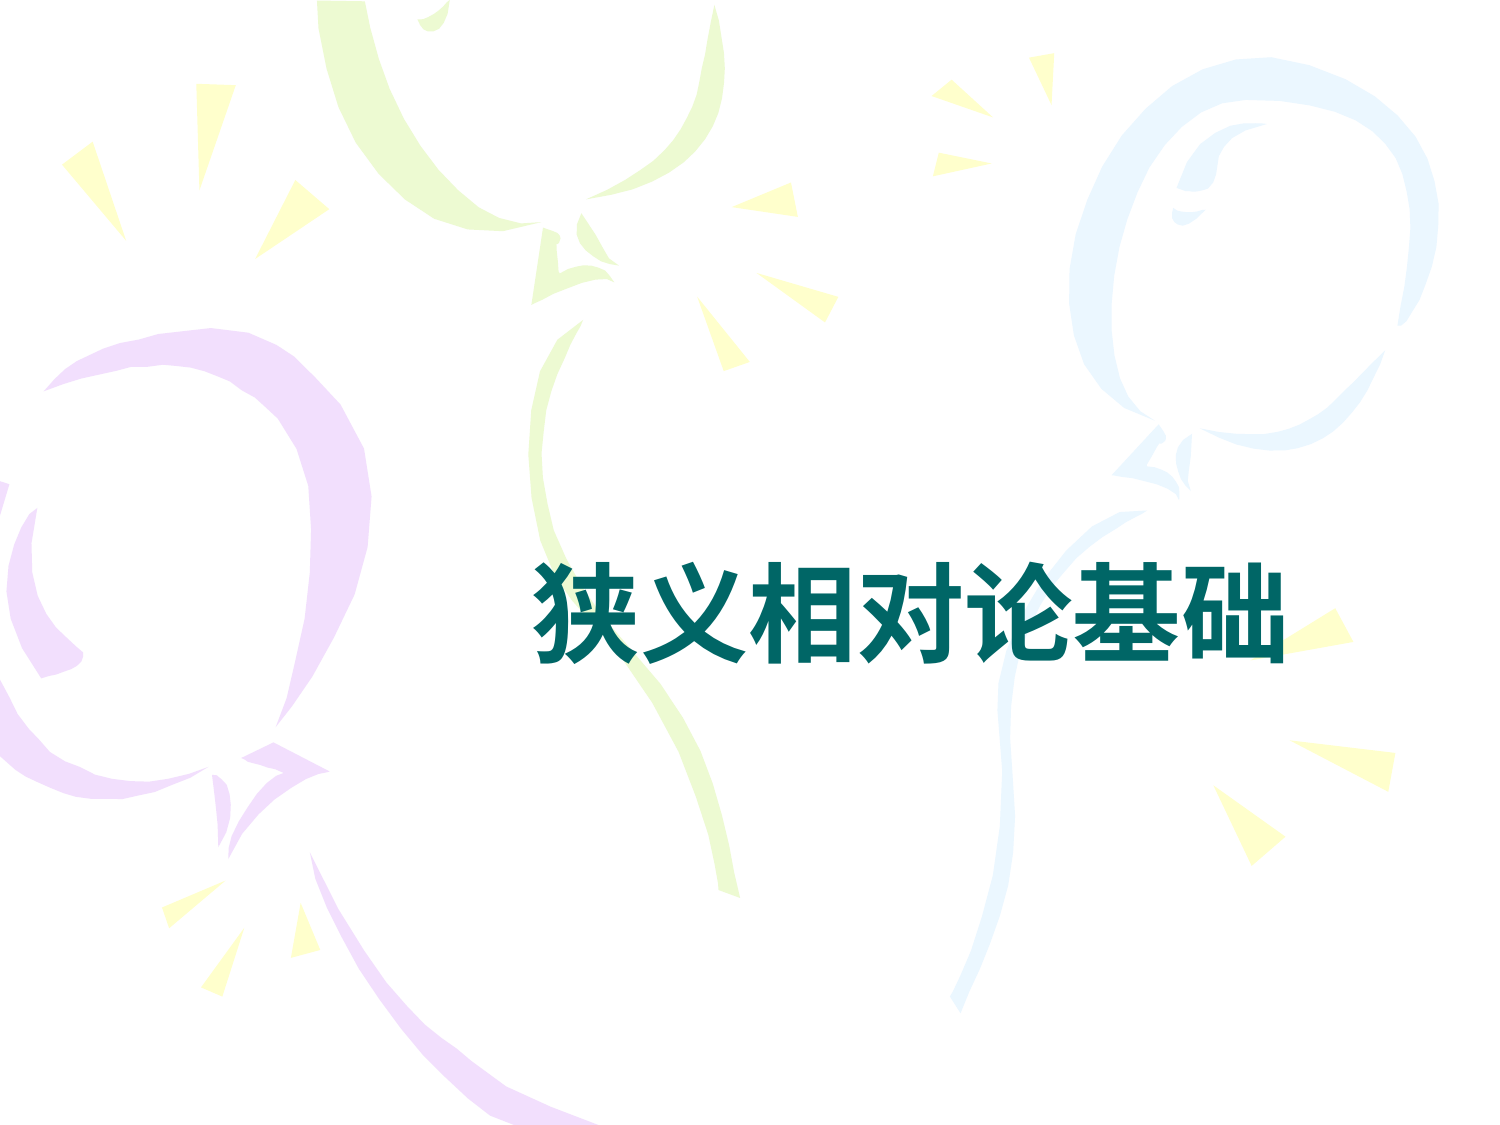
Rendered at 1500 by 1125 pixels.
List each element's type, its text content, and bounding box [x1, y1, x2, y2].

title 狭义相对论基础 [402, 97, 1419, 686]
